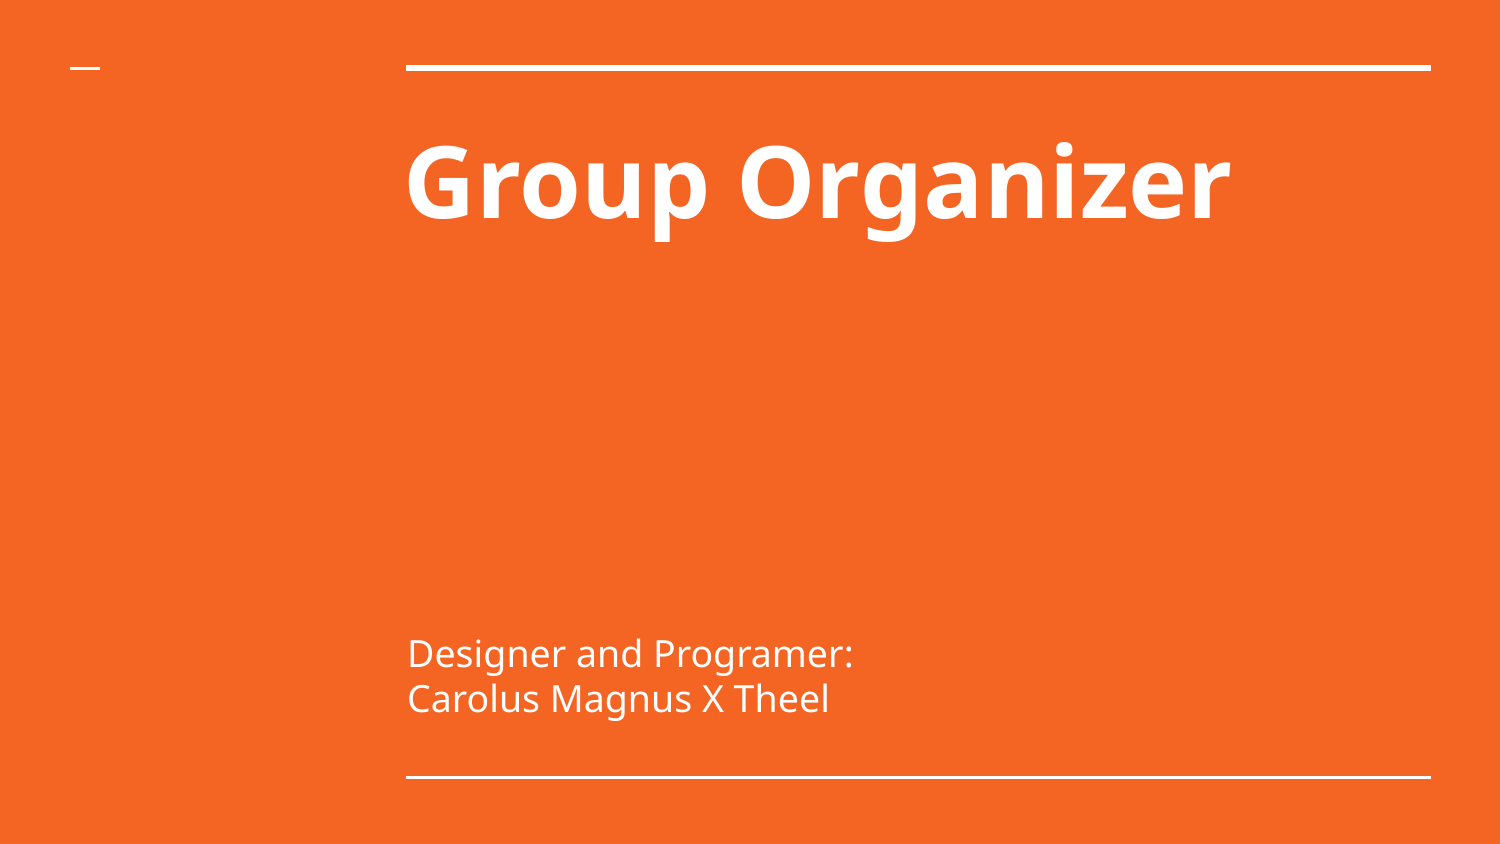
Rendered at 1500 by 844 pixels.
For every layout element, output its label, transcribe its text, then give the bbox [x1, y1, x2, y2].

subtitle Designer and Programer: Carolus Magnus X Theel [392, 531, 1431, 735]
title Group Organizer [389, 103, 1428, 357]
